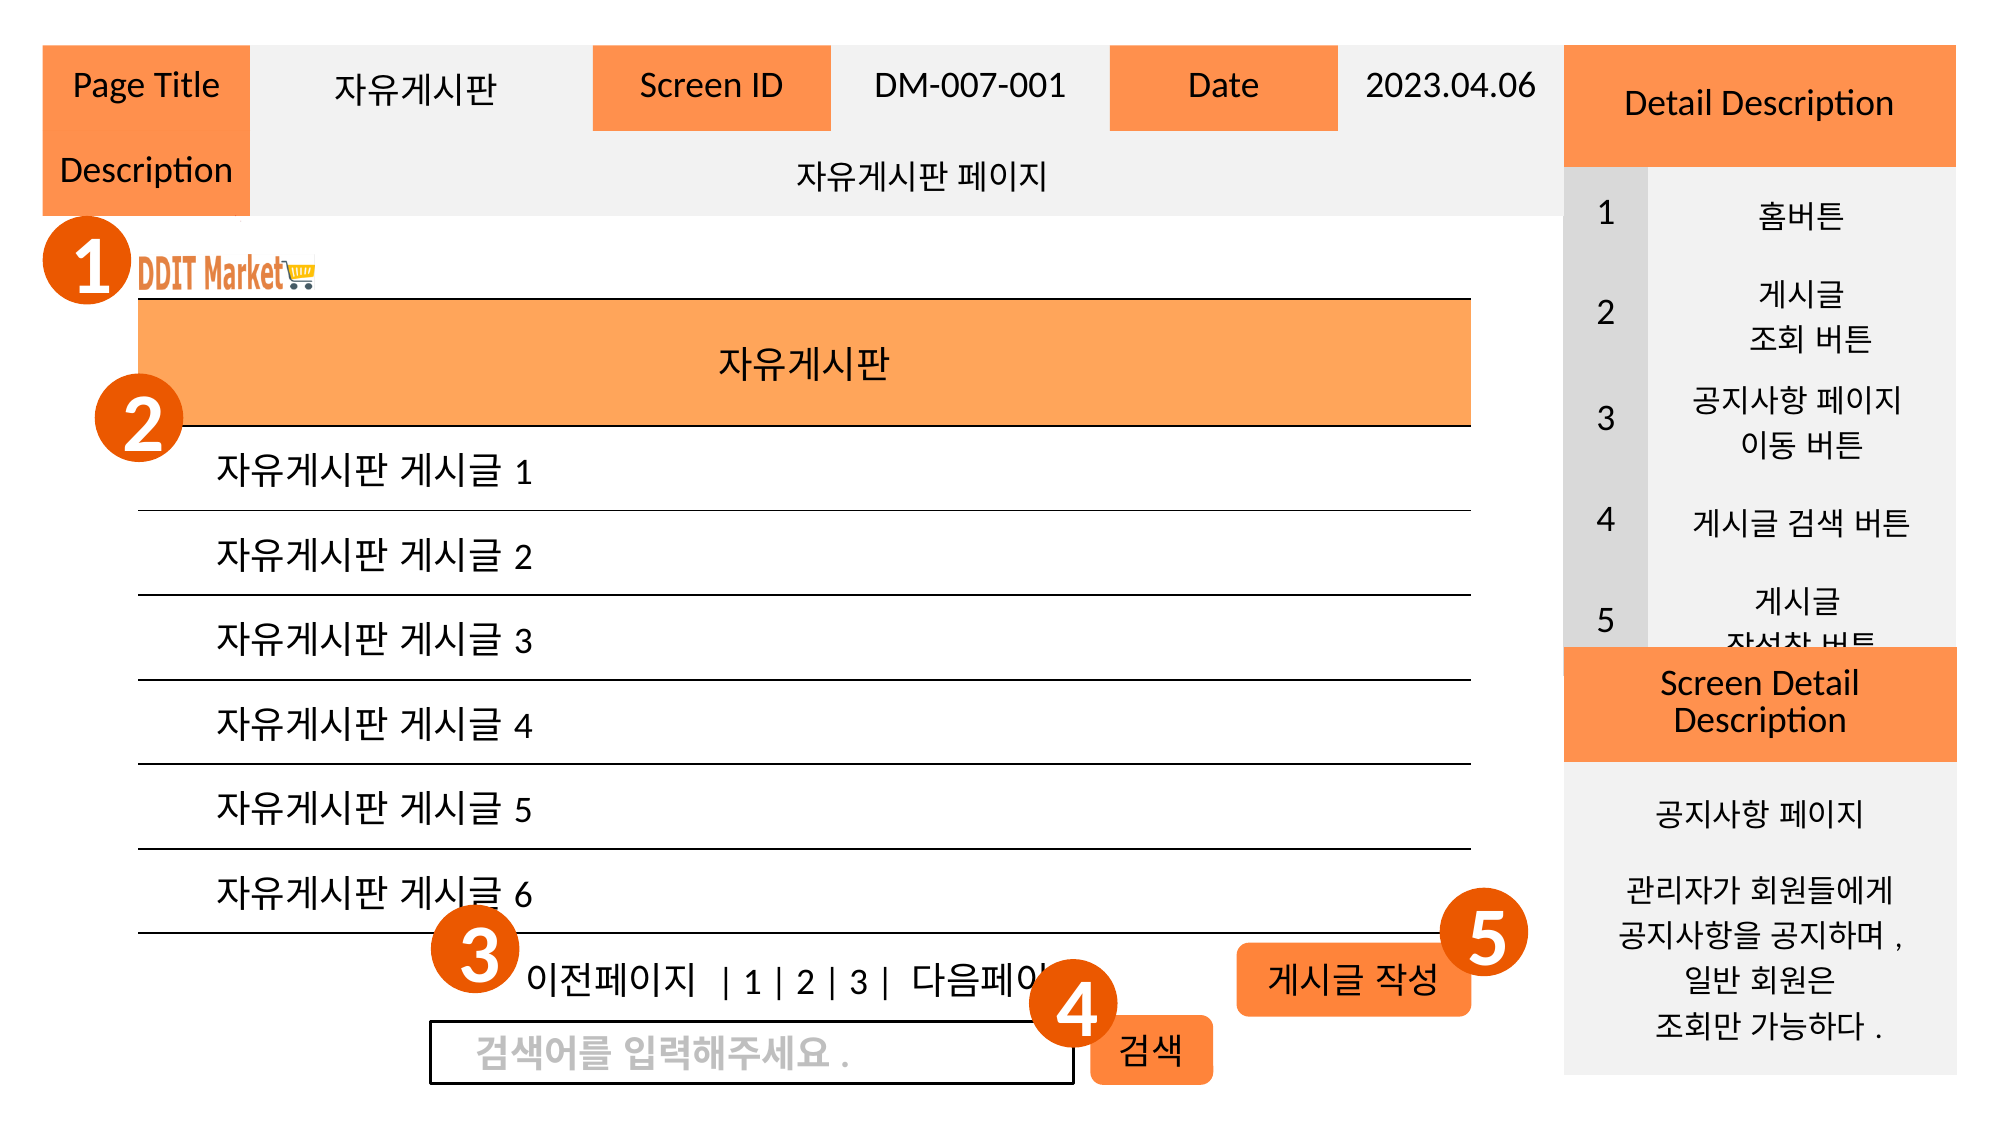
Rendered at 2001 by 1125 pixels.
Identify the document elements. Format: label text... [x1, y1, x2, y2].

table_cell 게시글 검색 버튼 [1648, 474, 1956, 570]
table_header 자유게시판 [250, 45, 593, 131]
table_cell 게시글 조회 버튼 [1648, 263, 1956, 368]
text_box 3 [429, 903, 522, 995]
table_cell 홈버튼 [1648, 167, 1956, 263]
table_cell Description [43, 131, 250, 216]
picture [138, 214, 315, 291]
table_cell 5 [1563, 570, 1648, 676]
table_header DM-007-001 [831, 45, 1110, 131]
text_box 검색어를 입력해주세요. [429, 1020, 1075, 1085]
text_box 4 [1027, 957, 1120, 1050]
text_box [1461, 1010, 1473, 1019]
text_box 검색 [1090, 1015, 1214, 1085]
table_cell 3 [1563, 368, 1648, 474]
text_box 게시글 작성 [1234, 941, 1473, 1019]
table_header Page Title [43, 45, 250, 131]
table_cell 자유게시판 게시글3 [138, 596, 1471, 679]
table_header 2023.04.06 [1338, 45, 1564, 131]
table_cell 자유게시판 게시글2 [138, 511, 1471, 594]
table_cell 자유게시판 게시글6 [138, 850, 1471, 932]
table_cell 자유게시판 페이지 [250, 131, 1564, 216]
table_cell 공지사항 페이지 관리자가 회원들에게 공지사항을 공지하며, 일반 회원은 조회만 가능하다. [1564, 762, 1957, 1075]
table_header 자유게시판 [138, 300, 1471, 425]
text_box 1 [41, 214, 132, 307]
text_box 2 [93, 371, 185, 464]
table_cell 4 [1563, 474, 1648, 570]
table_cell 자유게시판 게시글4 [138, 681, 1471, 763]
table_header Screen Detail Description [1564, 647, 1957, 762]
table_header Date [1110, 45, 1338, 131]
table_header Screen ID [593, 45, 831, 131]
table_cell 1 [1563, 167, 1648, 263]
table_cell 게시글 작성창 버튼 [1648, 570, 1956, 647]
table_cell 자유게시판 게시글5 [138, 765, 1471, 848]
table_cell 자유게시판 게시글1 [138, 427, 1471, 510]
text_box 이전페이지 | 1 | 2 | 3 | 다음페이지 [137, 940, 1438, 1019]
text_box 5 [1438, 886, 1530, 978]
table_header Detail Description [1564, 45, 1956, 167]
table_cell 2 [1563, 263, 1648, 368]
table_cell 공지사항 페이지 이동 버튼 [1648, 368, 1956, 474]
